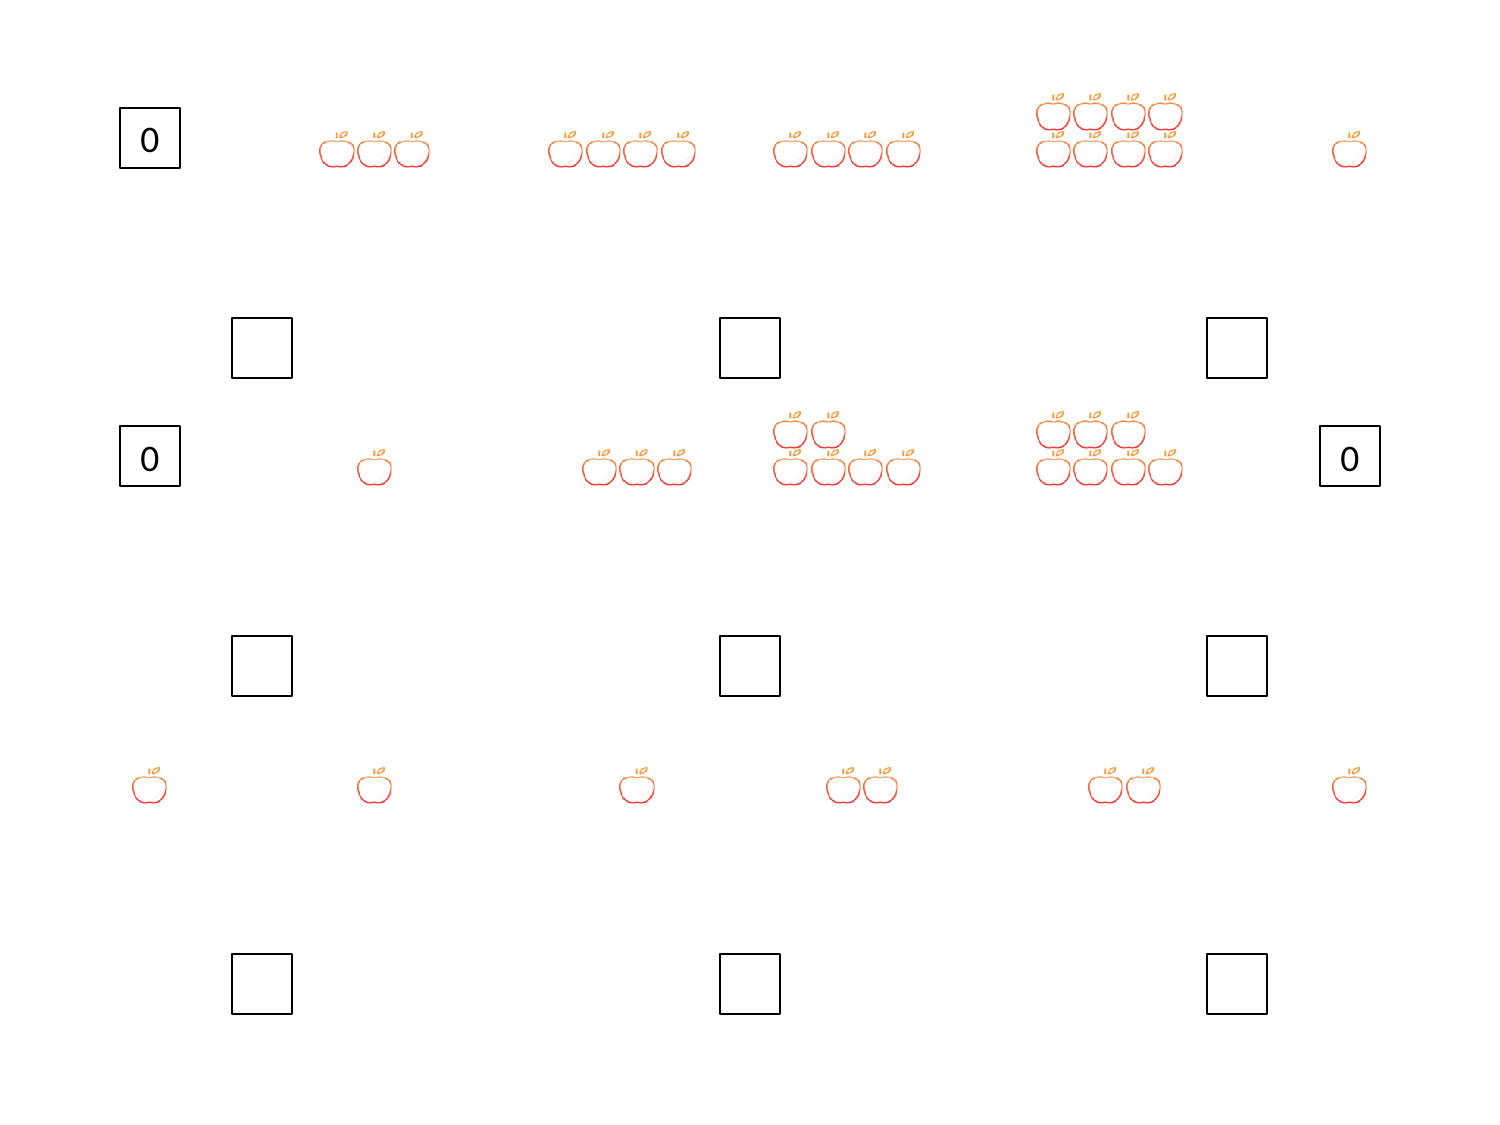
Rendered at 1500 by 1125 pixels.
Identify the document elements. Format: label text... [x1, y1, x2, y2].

picture [1331, 130, 1369, 169]
picture [1034, 92, 1186, 169]
picture [772, 410, 923, 487]
picture [1331, 766, 1369, 805]
picture [547, 130, 698, 169]
picture [356, 766, 394, 805]
text_box [232, 317, 293, 378]
text_box [719, 953, 780, 1014]
picture [618, 766, 657, 805]
text_box [719, 635, 780, 696]
text_box [719, 317, 780, 378]
picture [318, 130, 432, 169]
picture [581, 448, 694, 487]
picture [131, 766, 169, 805]
text_box [232, 635, 293, 696]
picture [824, 766, 901, 805]
picture [1087, 766, 1163, 805]
text_box [1207, 953, 1268, 1014]
text_box 0 [1319, 425, 1380, 486]
picture [1034, 410, 1186, 487]
text_box 0 [119, 425, 180, 486]
text_box [1207, 635, 1268, 696]
text_box [232, 953, 293, 1014]
text_box 0 [119, 107, 180, 168]
picture [772, 130, 923, 169]
picture [356, 448, 394, 487]
text_box [1207, 317, 1268, 378]
